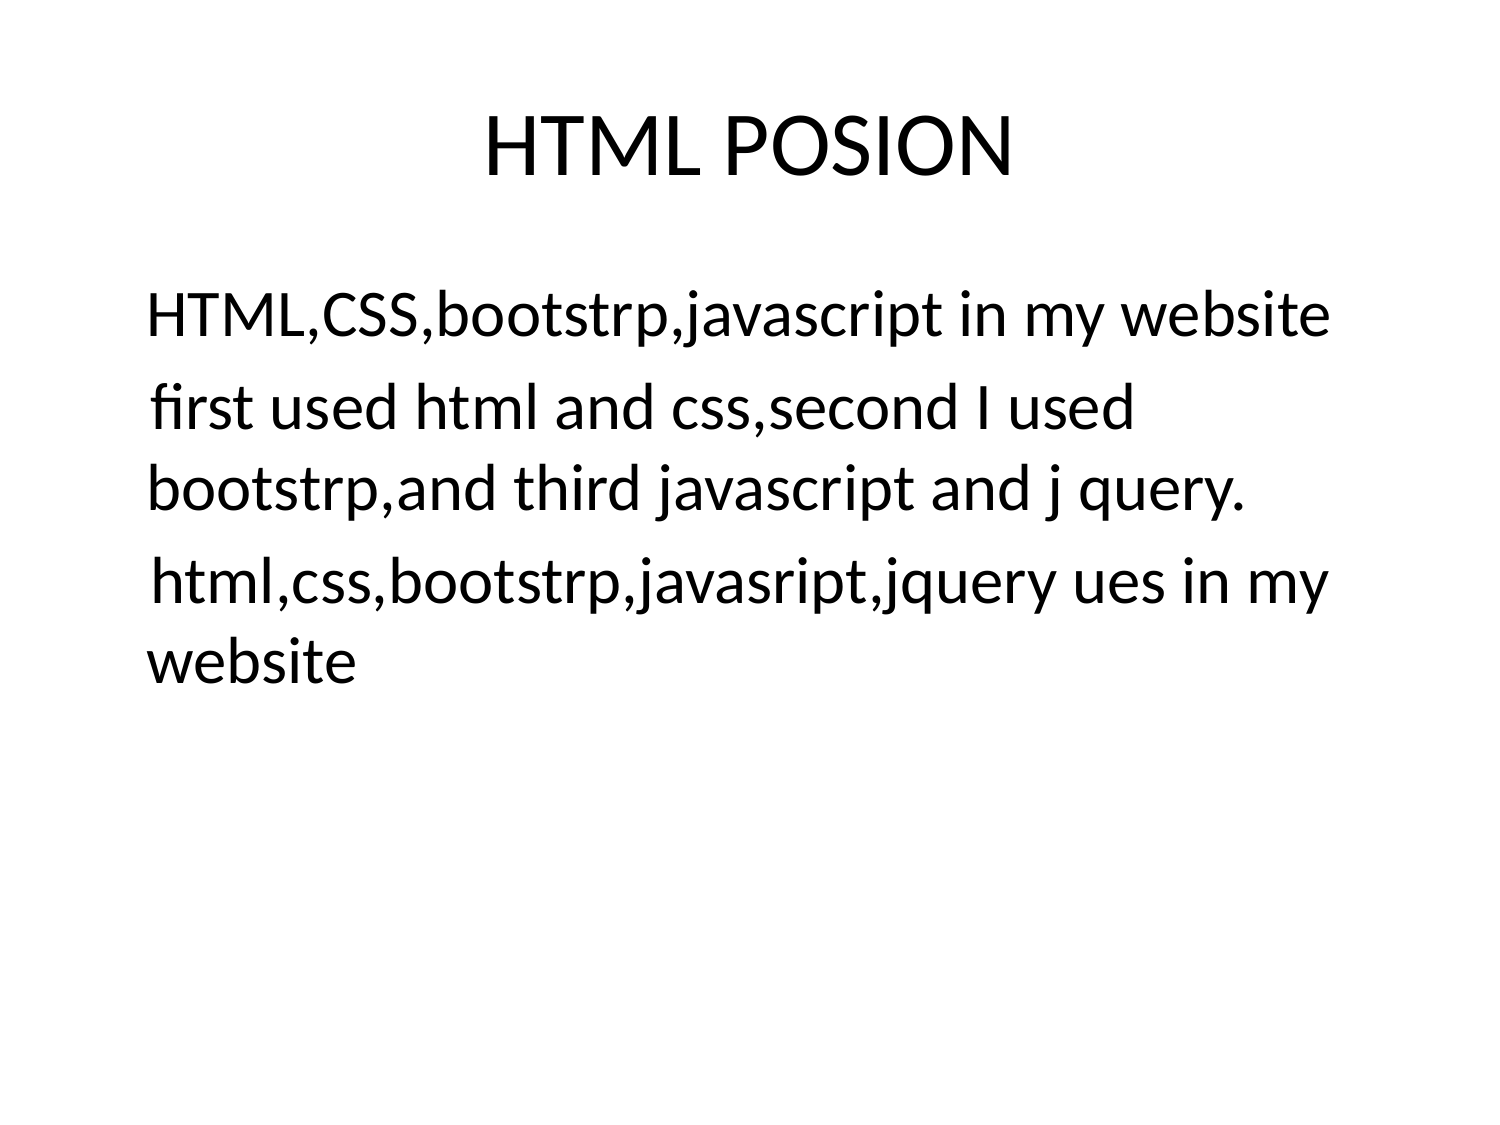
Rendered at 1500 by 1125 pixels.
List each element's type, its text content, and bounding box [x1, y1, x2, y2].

title HTML POSION [75, 45, 1425, 233]
list HTML,CSS,bootstrp,javascript in my website first used html and css,second I used bootstrp,and third javascript and j query. html,css,bootstrp,javasript,jquery ues in my website [75, 262, 1425, 1005]
